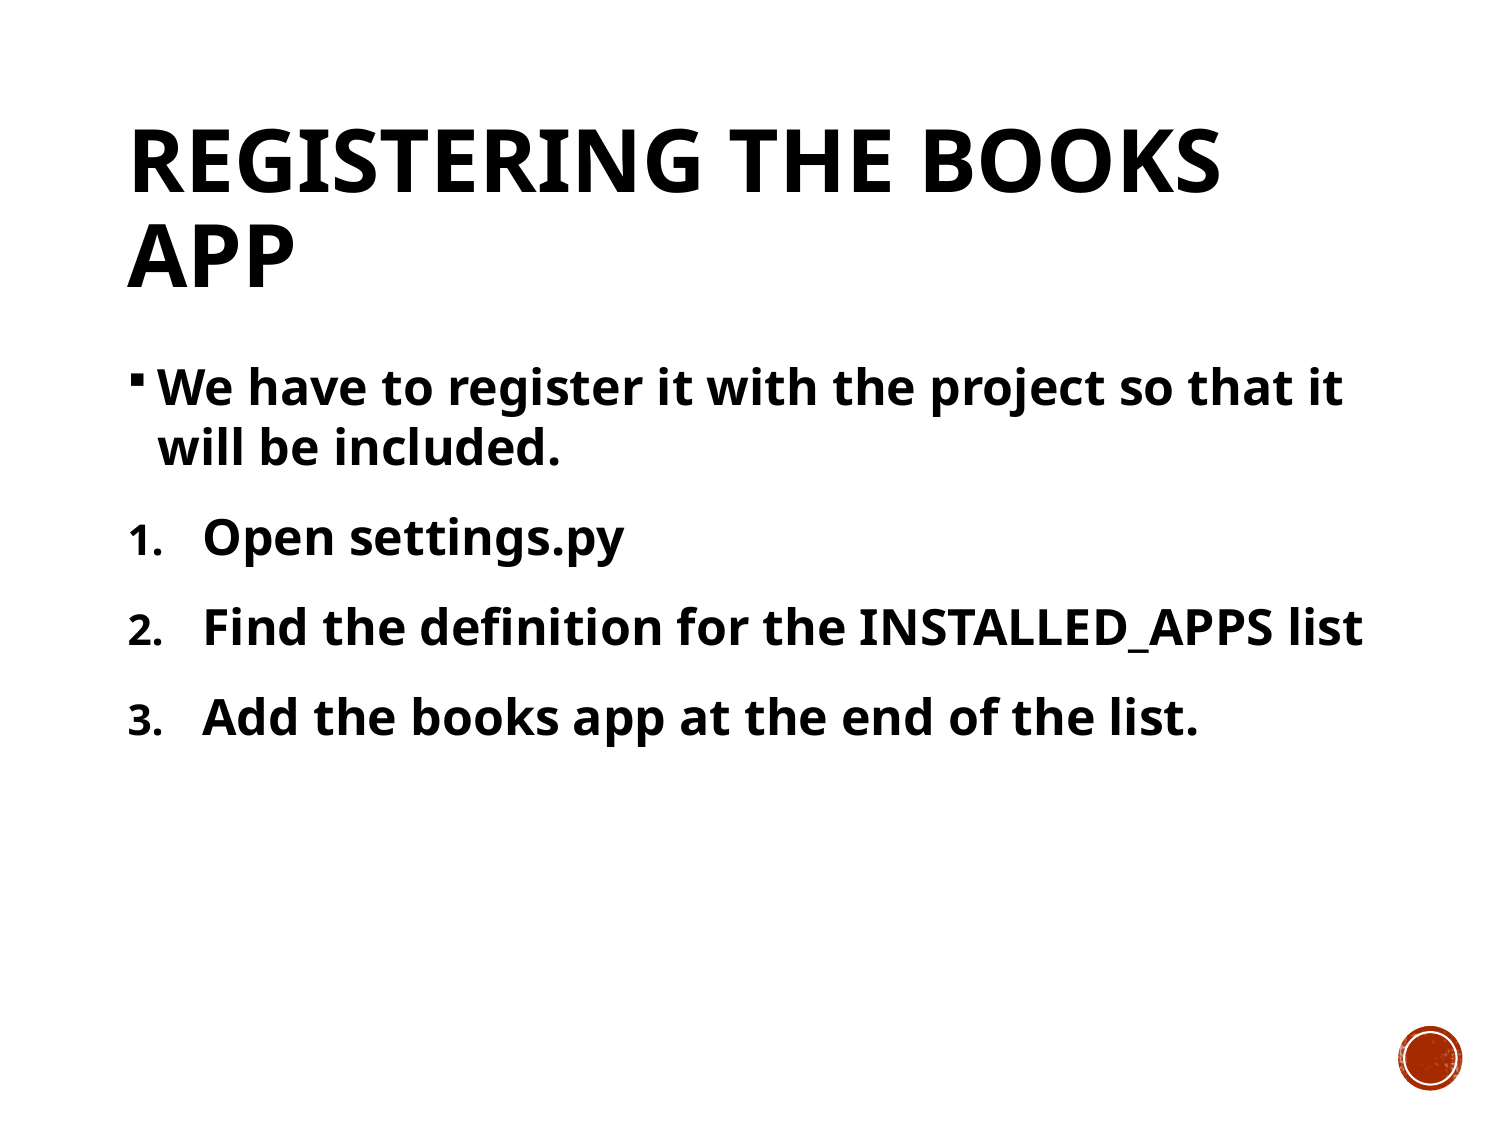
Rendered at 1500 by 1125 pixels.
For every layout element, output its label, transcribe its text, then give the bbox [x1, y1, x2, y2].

title Registering the books app [112, 79, 1388, 344]
list We have to register it with the project so that it will be included. Open settings.py Find the definition for the INSTALLED_APPS list Add the books app at the end of the list. [112, 348, 1388, 1013]
